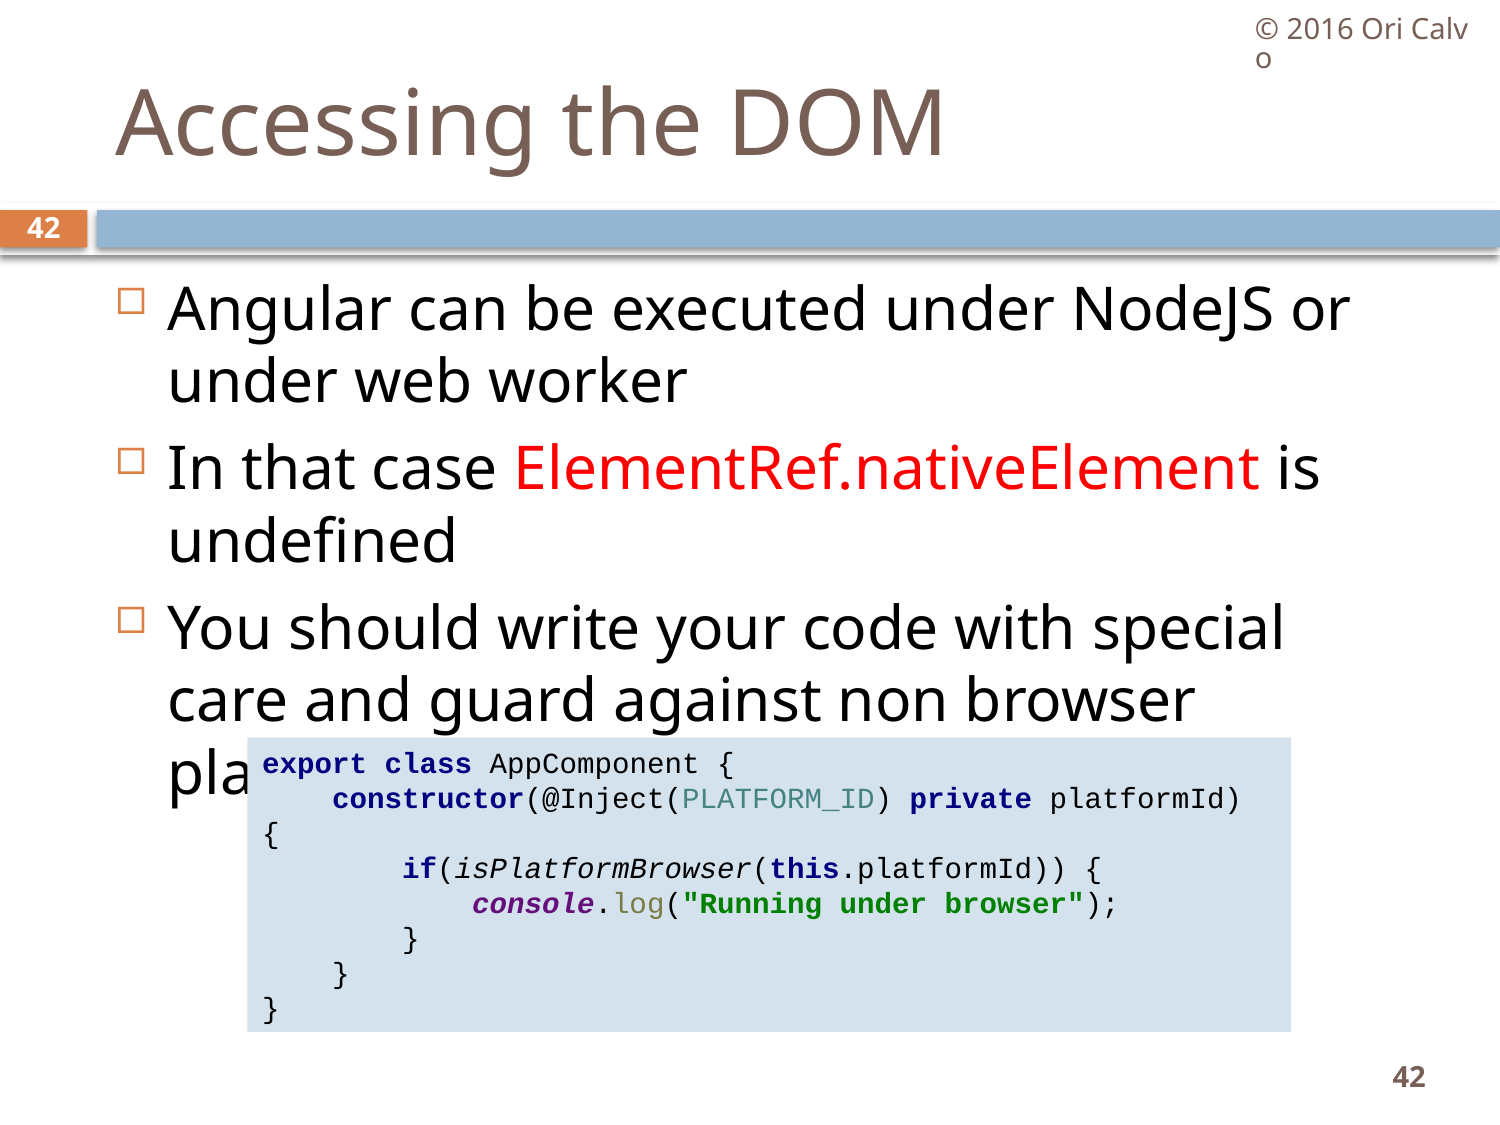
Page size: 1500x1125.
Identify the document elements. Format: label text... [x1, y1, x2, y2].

footer © 2016 Ori Calvo [1240, 0, 1500, 60]
text_box export class AppComponent { constructor(@Inject(PLATFORM_ID) private platformId) { if(isPlatformBrowser(this.platformId)) { console.log("Running under browser"); } } } [247, 737, 1292, 1032]
list Angular can be executed under NodeJS or under web worker In that case ElementRef.nativeElement is undefined You should write your code with special care and guard against non browser platforms [100, 262, 1438, 1000]
slide_number 42 [0, 208, 88, 249]
title Accessing the DOM [100, 37, 1438, 200]
